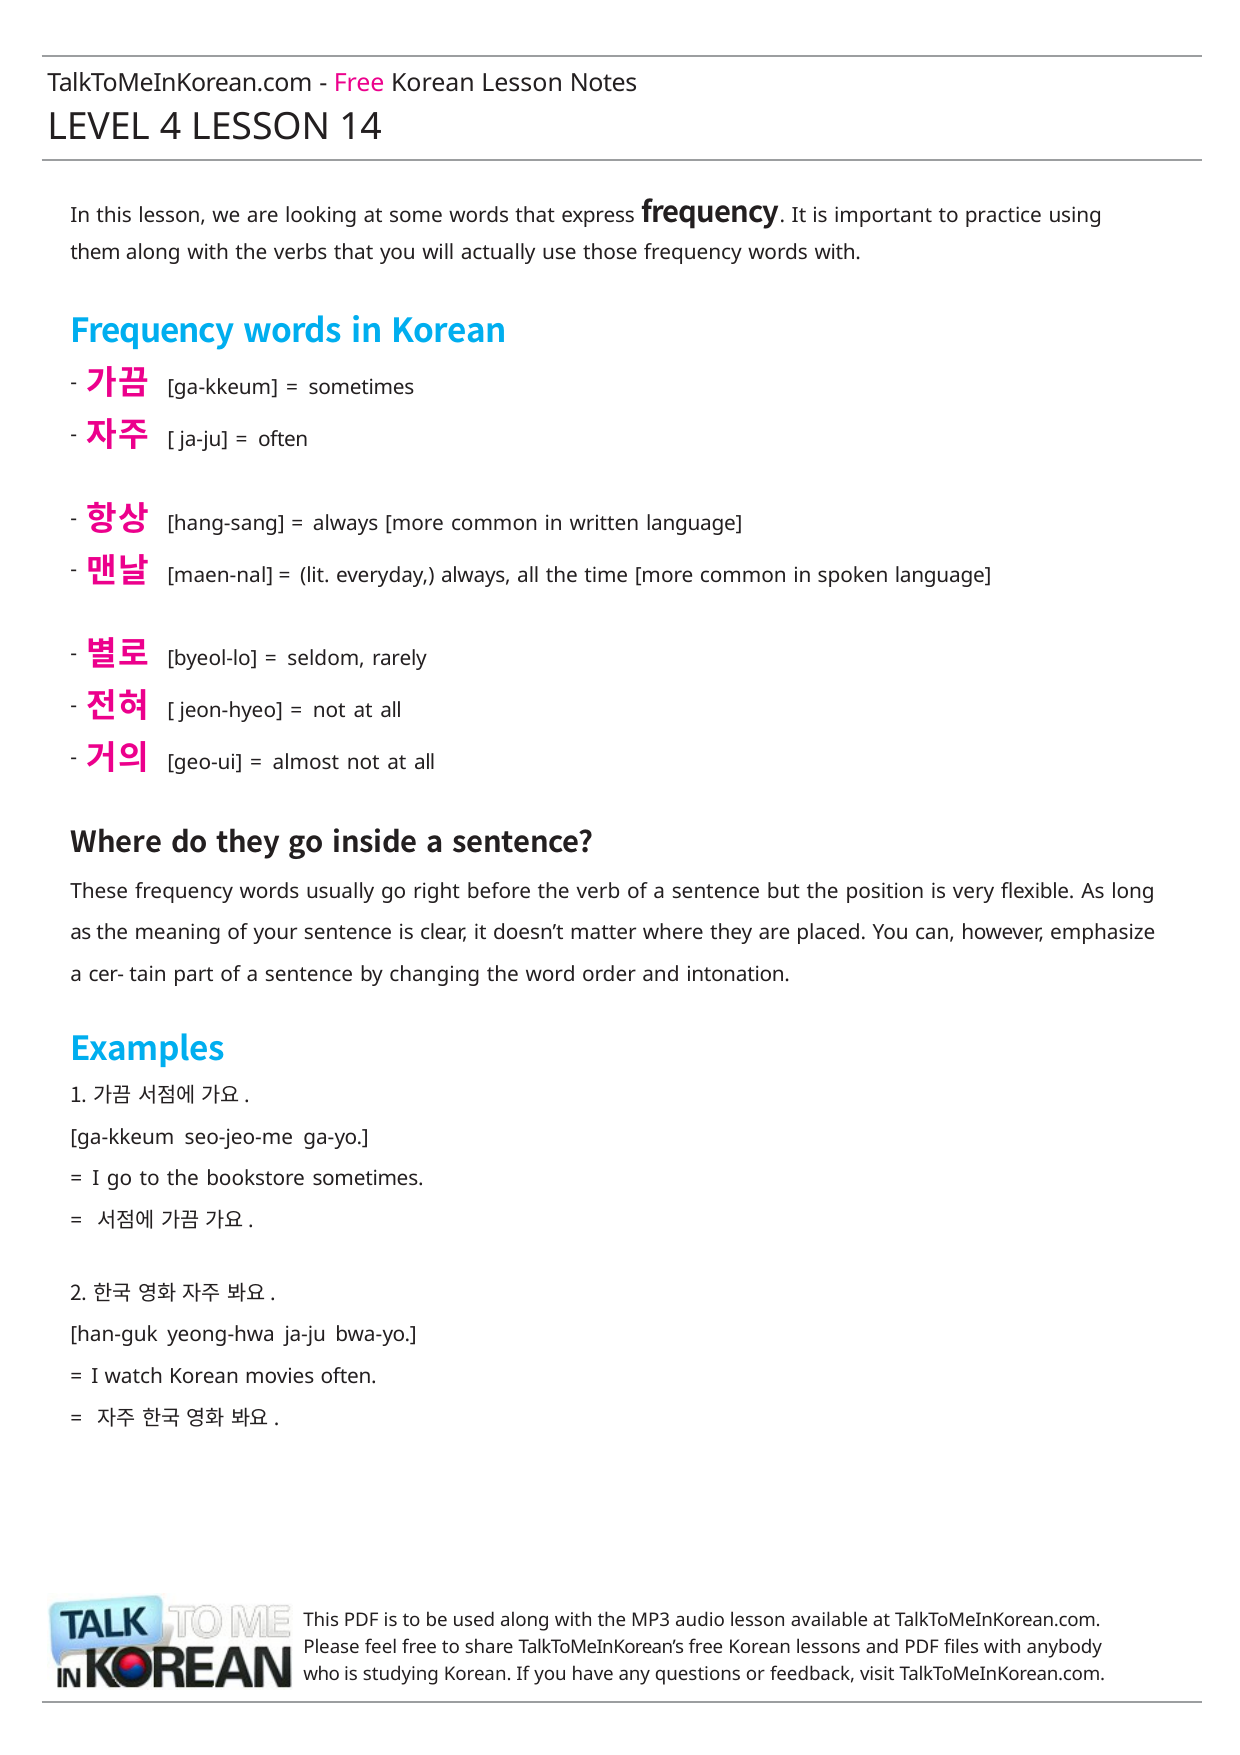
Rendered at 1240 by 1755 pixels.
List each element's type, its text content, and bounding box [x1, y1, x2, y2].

footer This PDF is to be used along with the MP3 audio lesson available at TalkToMeInKorean.com. Please feel free to share TalkToMeInKorean’s free Korean lessons and PDF files with anybody who is studying Korean. If you have any questions or feedback, visit TalkToMeInKorean.com. [301, 1607, 1119, 1755]
picture [46, 1593, 293, 1691]
text_box TalkToMeInKorean.com - Free Korean Lesson Notes LEVEL 4 LESSON 14 In this lesson, we are looking at some words that express frequency. It is important to practice using them along with the verbs that you will actually use those frequency words with. Frequency words in Korean 가끔 [ga-kkeum] = sometimes 자주 [ ja-ju] = often 항상 [hang-sang] = always [more common in written language] 맨날 [maen-nal] = (lit. everyday,) always, all the time [more common in spoken language] 별로 [byeol-lo] = seldom, rarely 전혀 [ jeon-hyeo] = not at all 거의 [geo-ui] = almost not at all Where do they go inside a sentence? These frequency words usually go right before the verb of a sentence but the position is very flexible. As long as the meaning of your sentence is clear, it doesn’t matter where they are placed. You can, however, emphasize a cer- tain part of a sentence by changing the word order and intonation. Examples 가끔 서점에 가요. [ga-kkeum seo-jeo-me ga-yo.] = I go to the bookstore sometimes. = 서점에 가끔 가요. 한국 영화 자주 봐요. [han-guk yeong-hwa ja-ju bwa-yo.] = I watch Korean movies often. = 자주 한국 영화 봐요. [45, 61, 1167, 1430]
